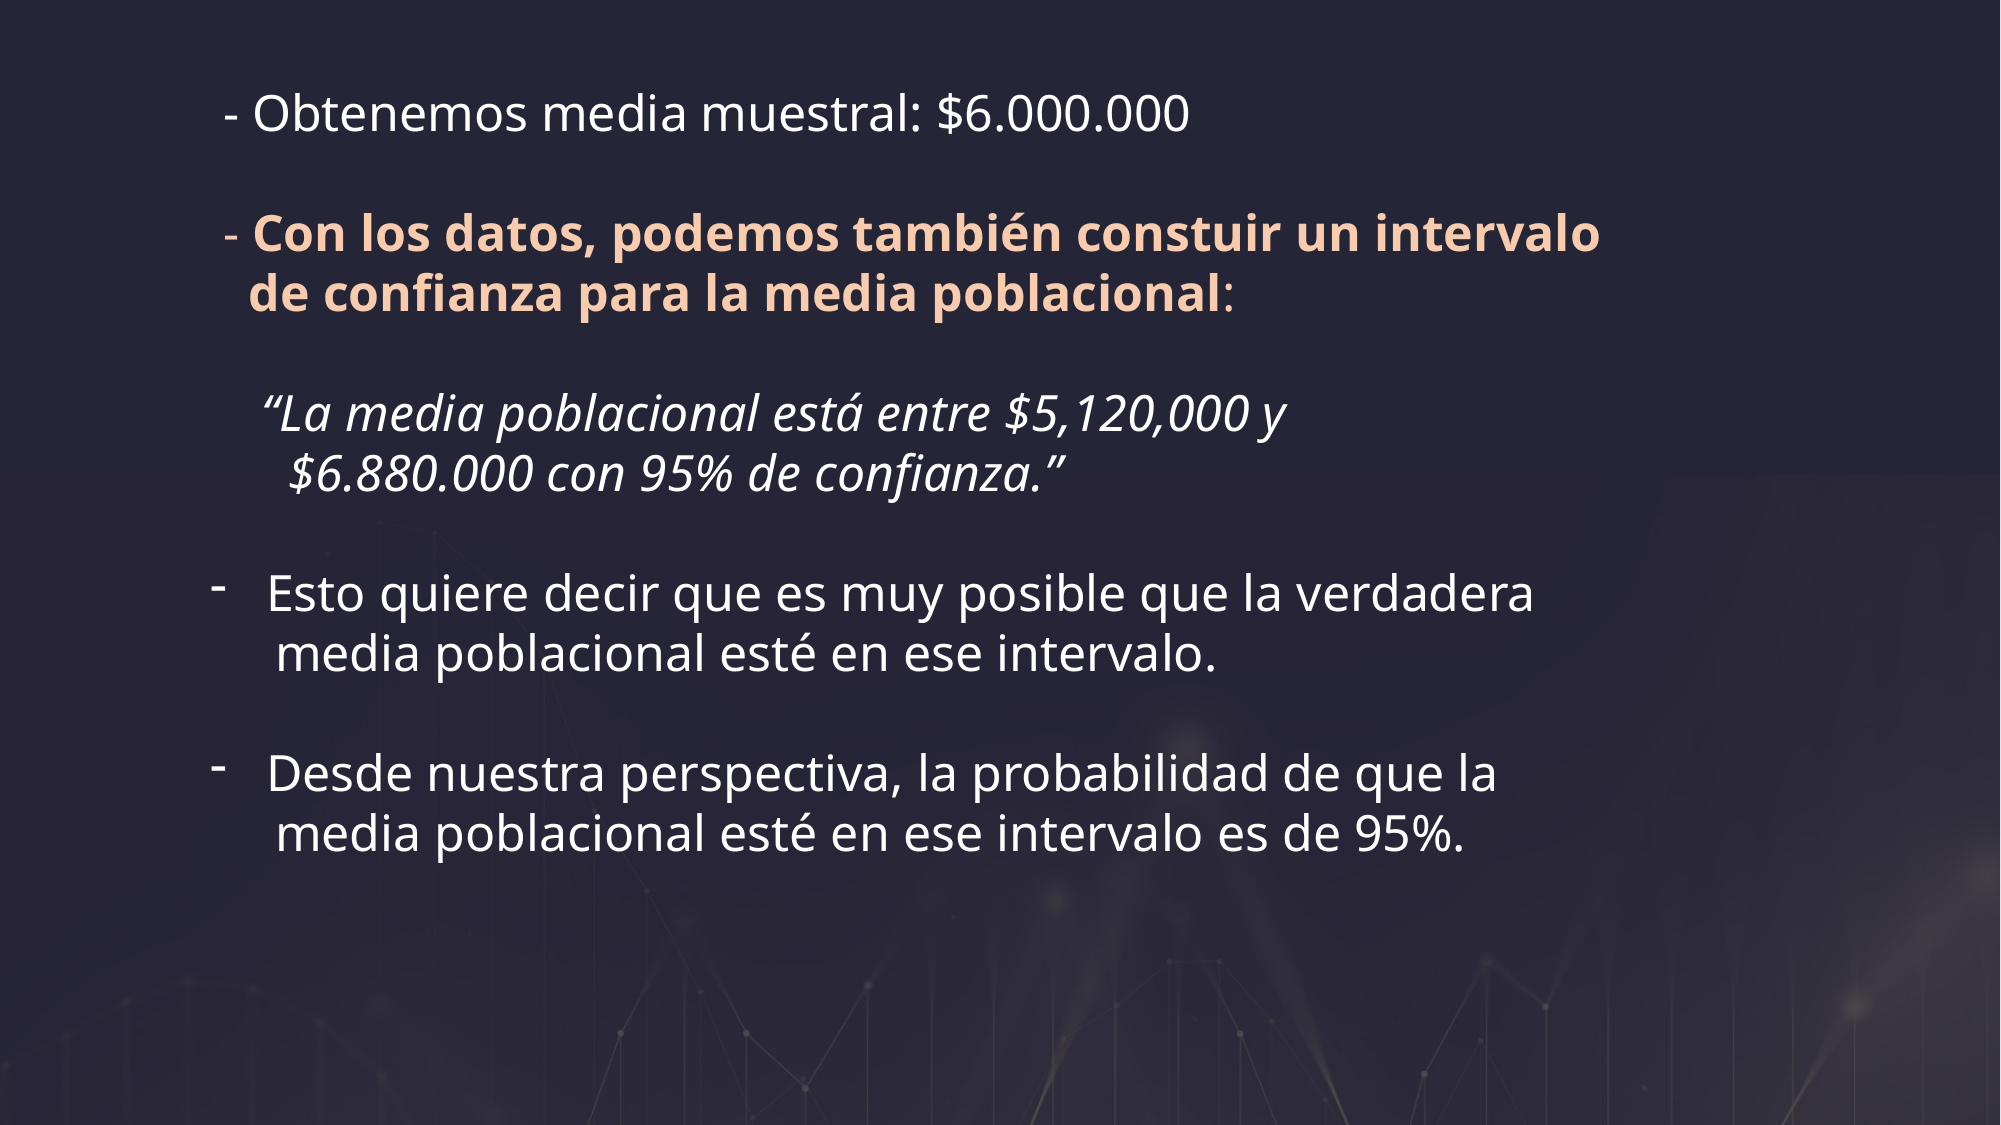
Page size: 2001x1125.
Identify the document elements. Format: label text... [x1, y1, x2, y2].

text_box - Obtenemos media muestral: $6.000.000 - Con los datos, podemos también constuir un intervalo de confianza para la media poblacional: “La media poblacional está entre $5,120,000 y $6.880.000 con 95% de confianza.” Esto quiere decir que es muy posible que la verdadera media poblacional esté en ese intervalo. Desde nuestra perspectiva, la probabilidad de que la media poblacional esté en ese intervalo es de 95%. [195, 73, 1832, 929]
picture [0, 0, 2001, 1125]
